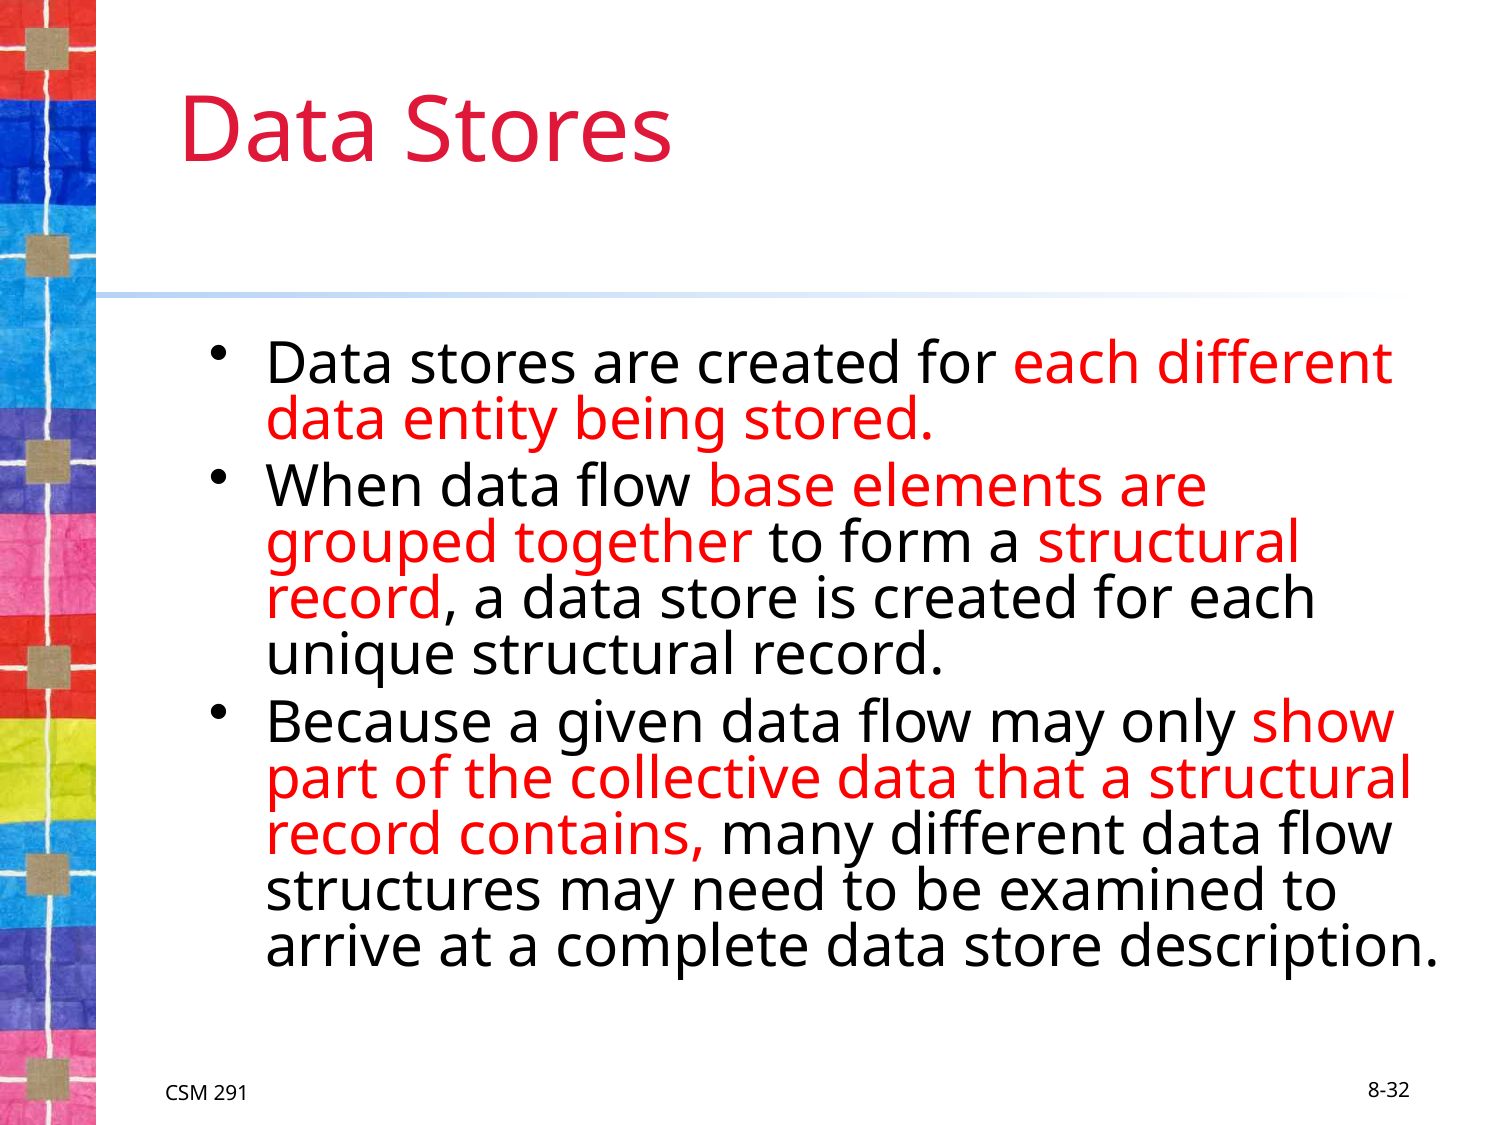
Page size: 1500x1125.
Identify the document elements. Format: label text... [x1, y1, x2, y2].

slide_number CSM 291 [149, 1037, 1112, 1113]
list Data stores are created for each different data entity being stored. When data flow base elements are grouped together to form a structural record, a data store is created for each unique structural record. Because a given data flow may only show part of the collective data that a structural record contains, many different data flow structures may need to be examined to arrive at a complete data store description. [193, 330, 1470, 1007]
slide_number 8-32 [1112, 1037, 1426, 1113]
title Data Stores [162, 62, 1455, 251]
picture [0, 0, 96, 1125]
